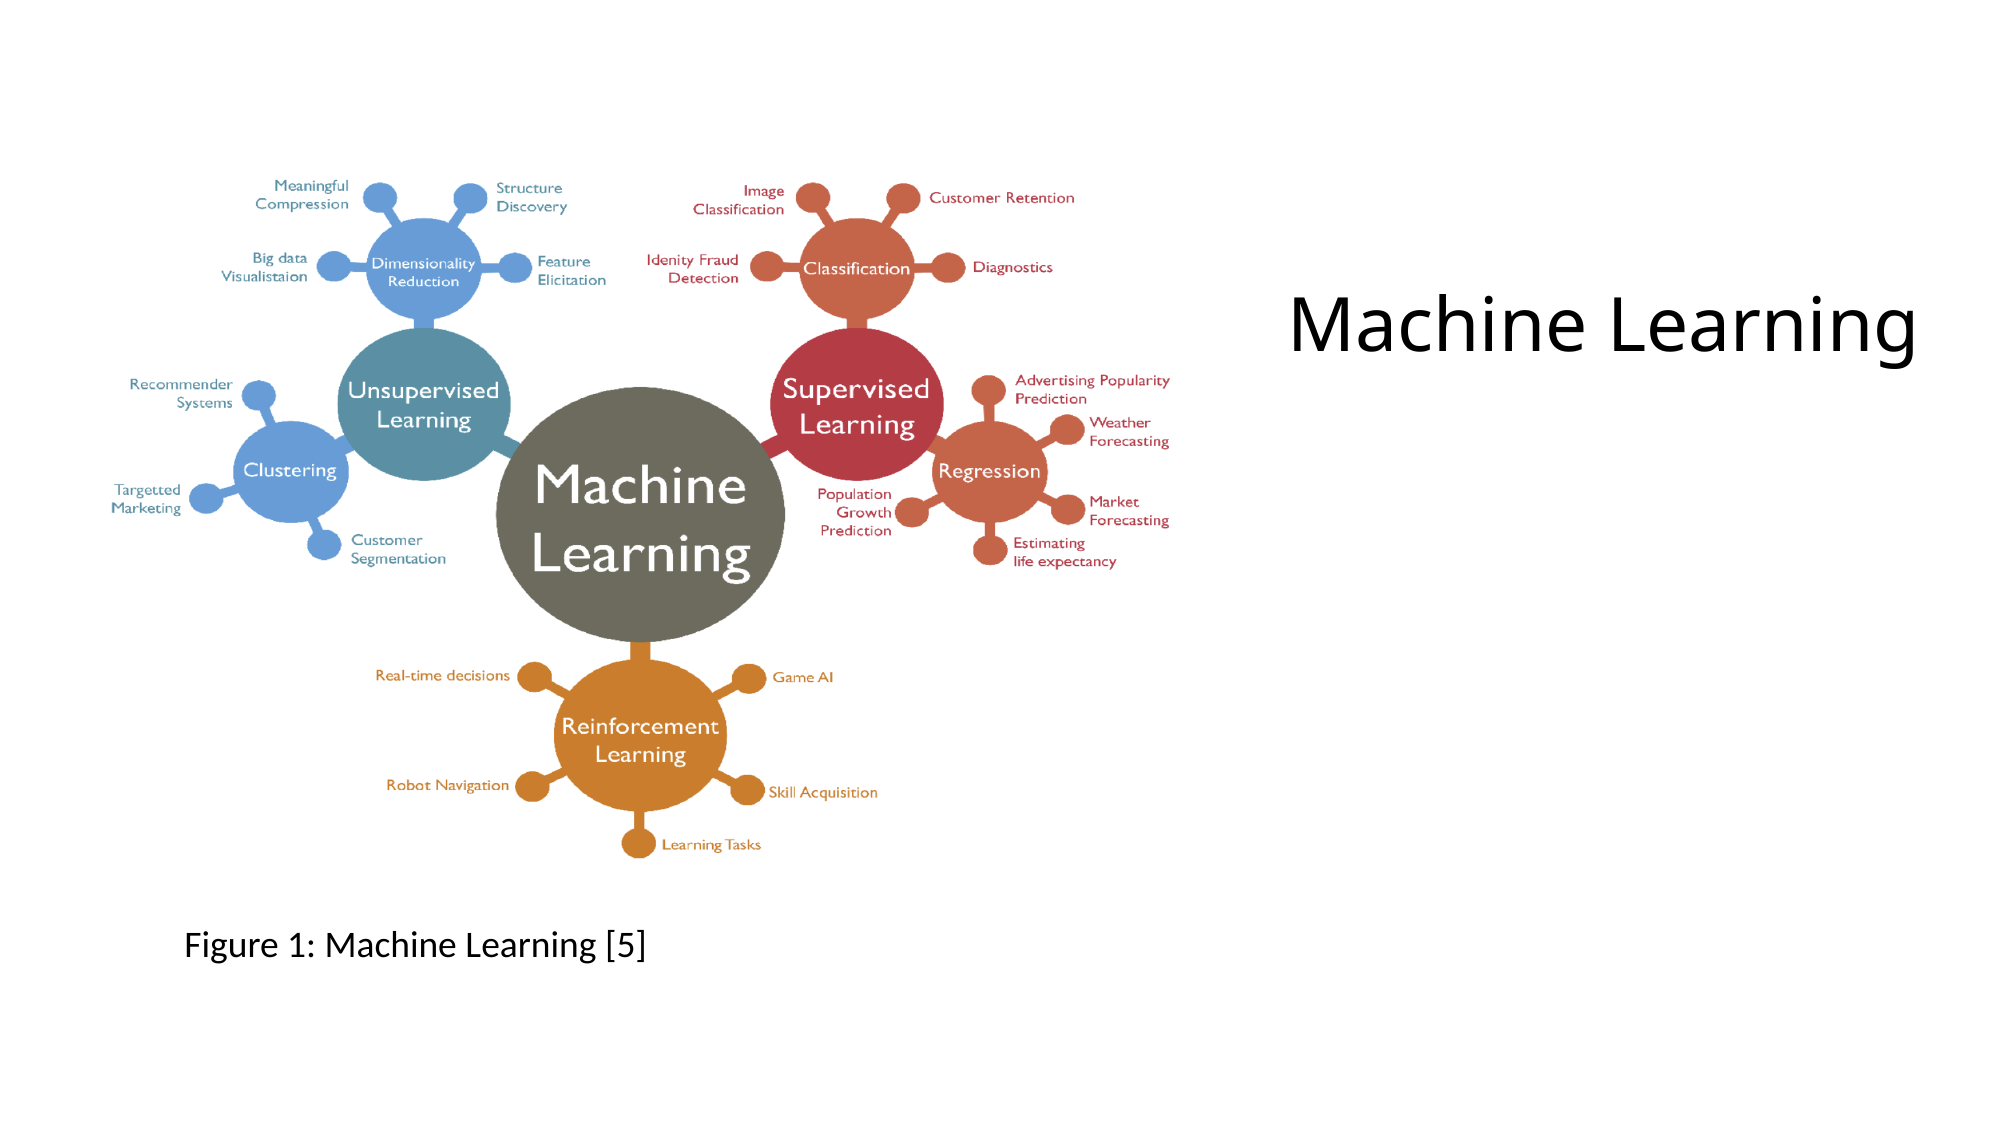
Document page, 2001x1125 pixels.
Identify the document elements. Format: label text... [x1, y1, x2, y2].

picture [97, 136, 1197, 889]
text_box Figure 1: Machine Learning [5] [169, 912, 774, 973]
title Machine Learning [1272, 97, 2000, 557]
